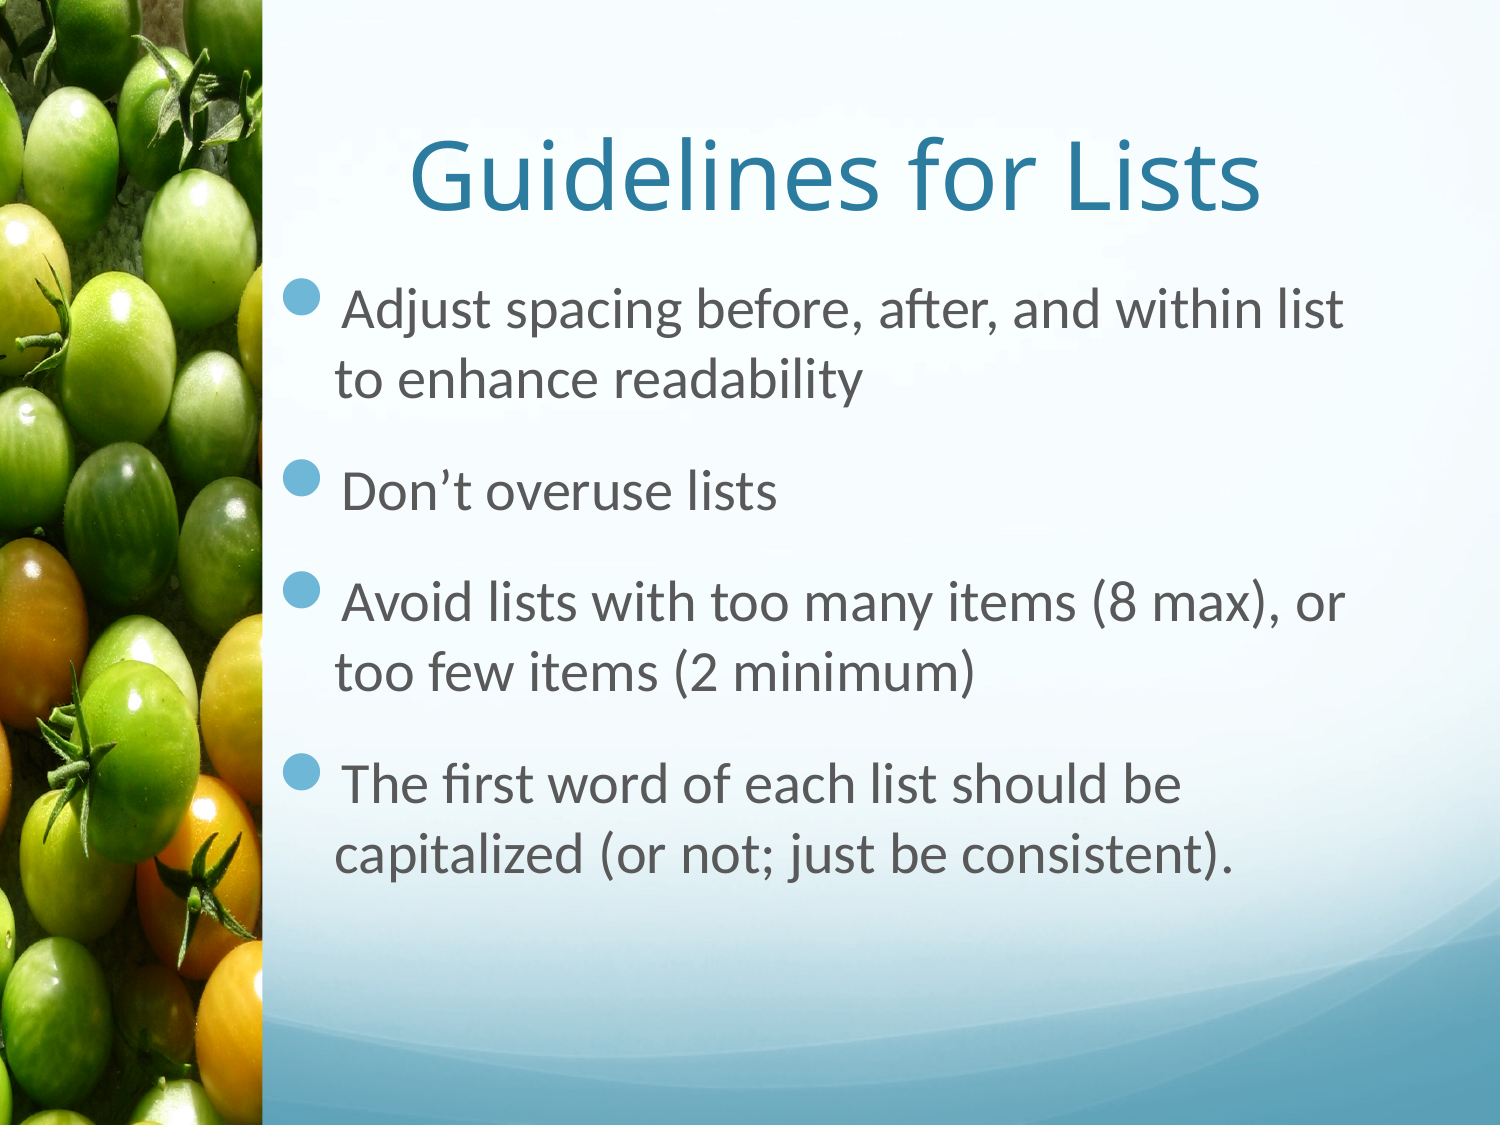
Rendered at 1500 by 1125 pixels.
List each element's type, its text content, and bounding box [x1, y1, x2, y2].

list Adjust spacing before, after, and within list to enhance readability Don’t overuse lists Avoid lists with too many items (8 max), or too few items (2 minimum) The first word of each list should be capitalized (or not; just be consistent). [262, 262, 1410, 975]
title Guidelines for Lists [262, 17, 1410, 237]
picture [0, 0, 1500, 1125]
